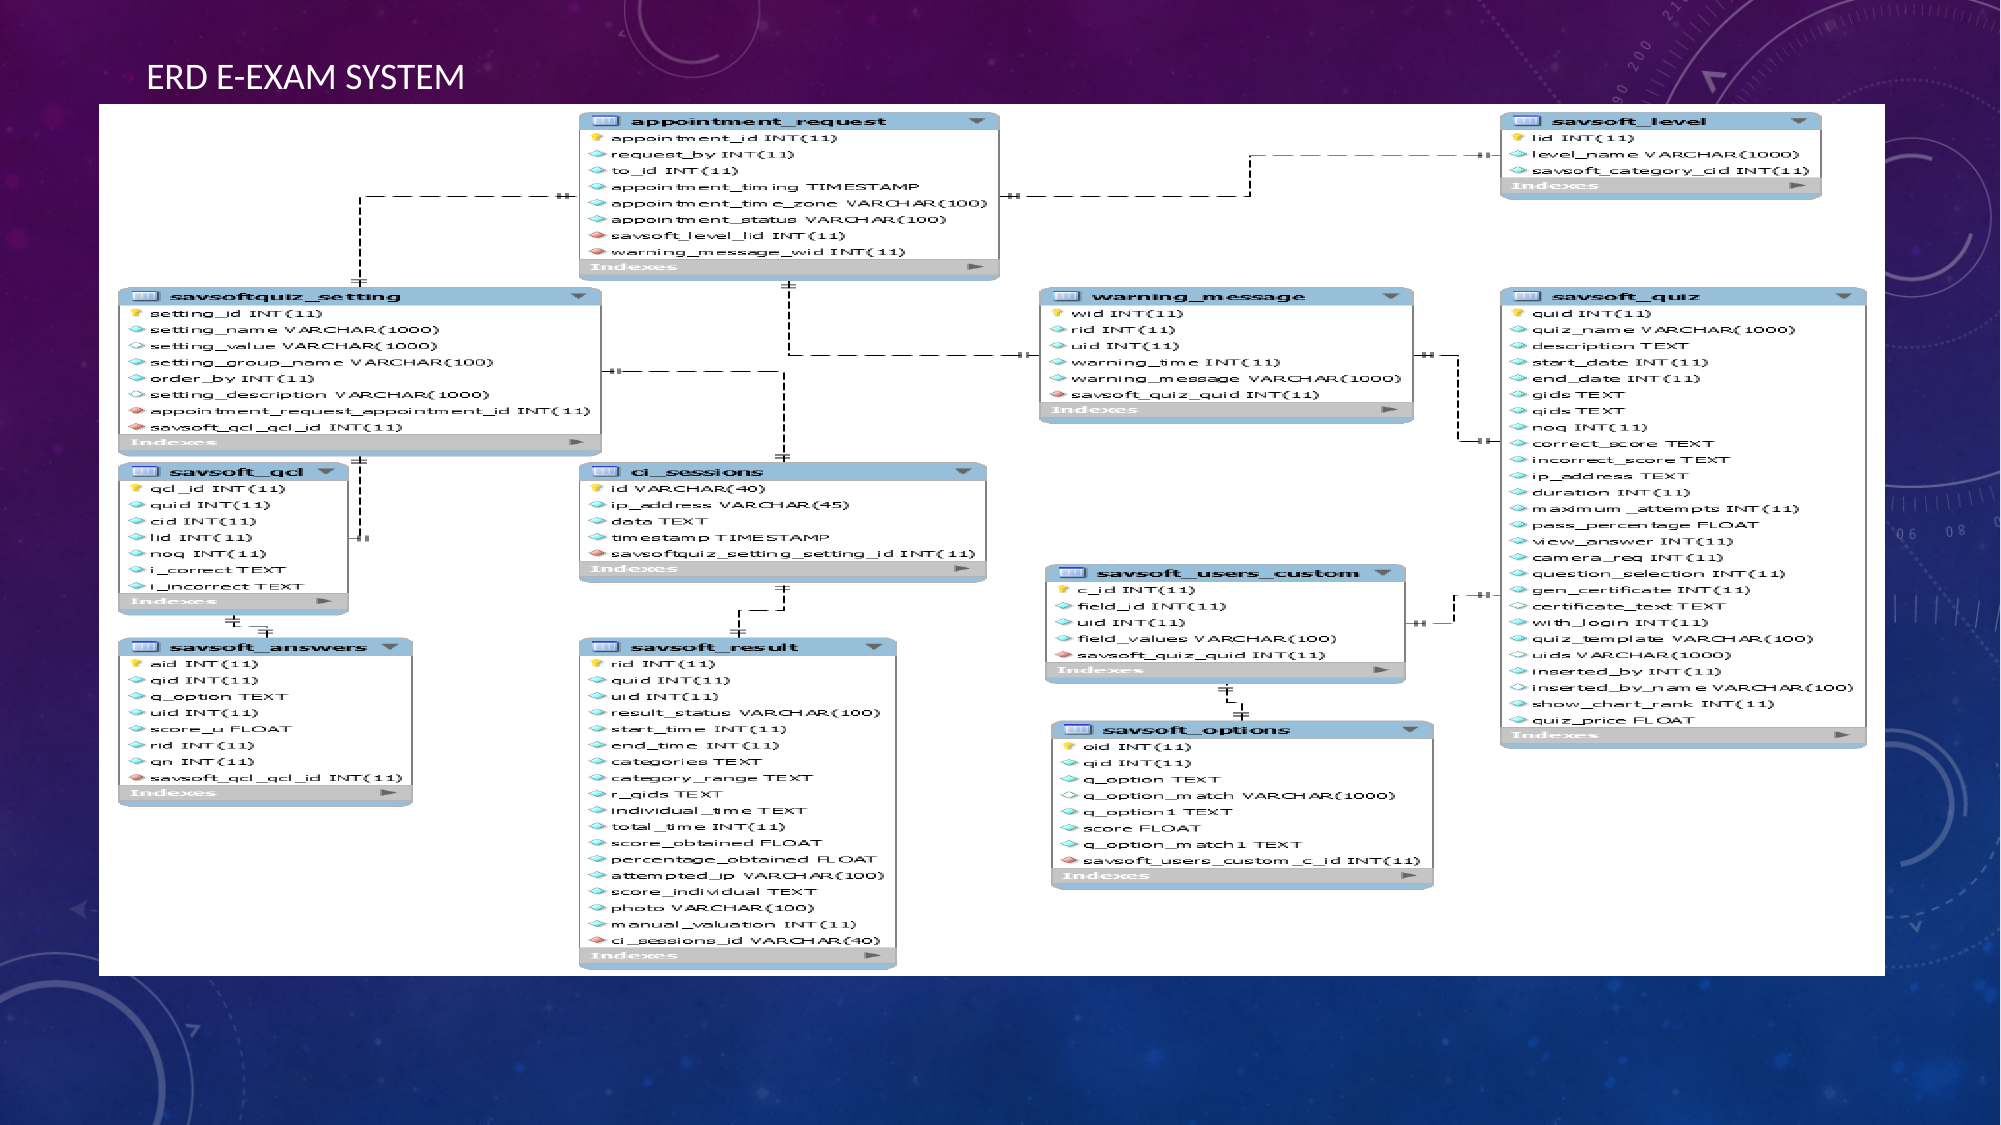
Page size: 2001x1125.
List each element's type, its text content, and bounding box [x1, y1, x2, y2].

text_box ERD E-EXAM SYSTEM [131, 44, 481, 104]
picture [0, 0, 2001, 1125]
